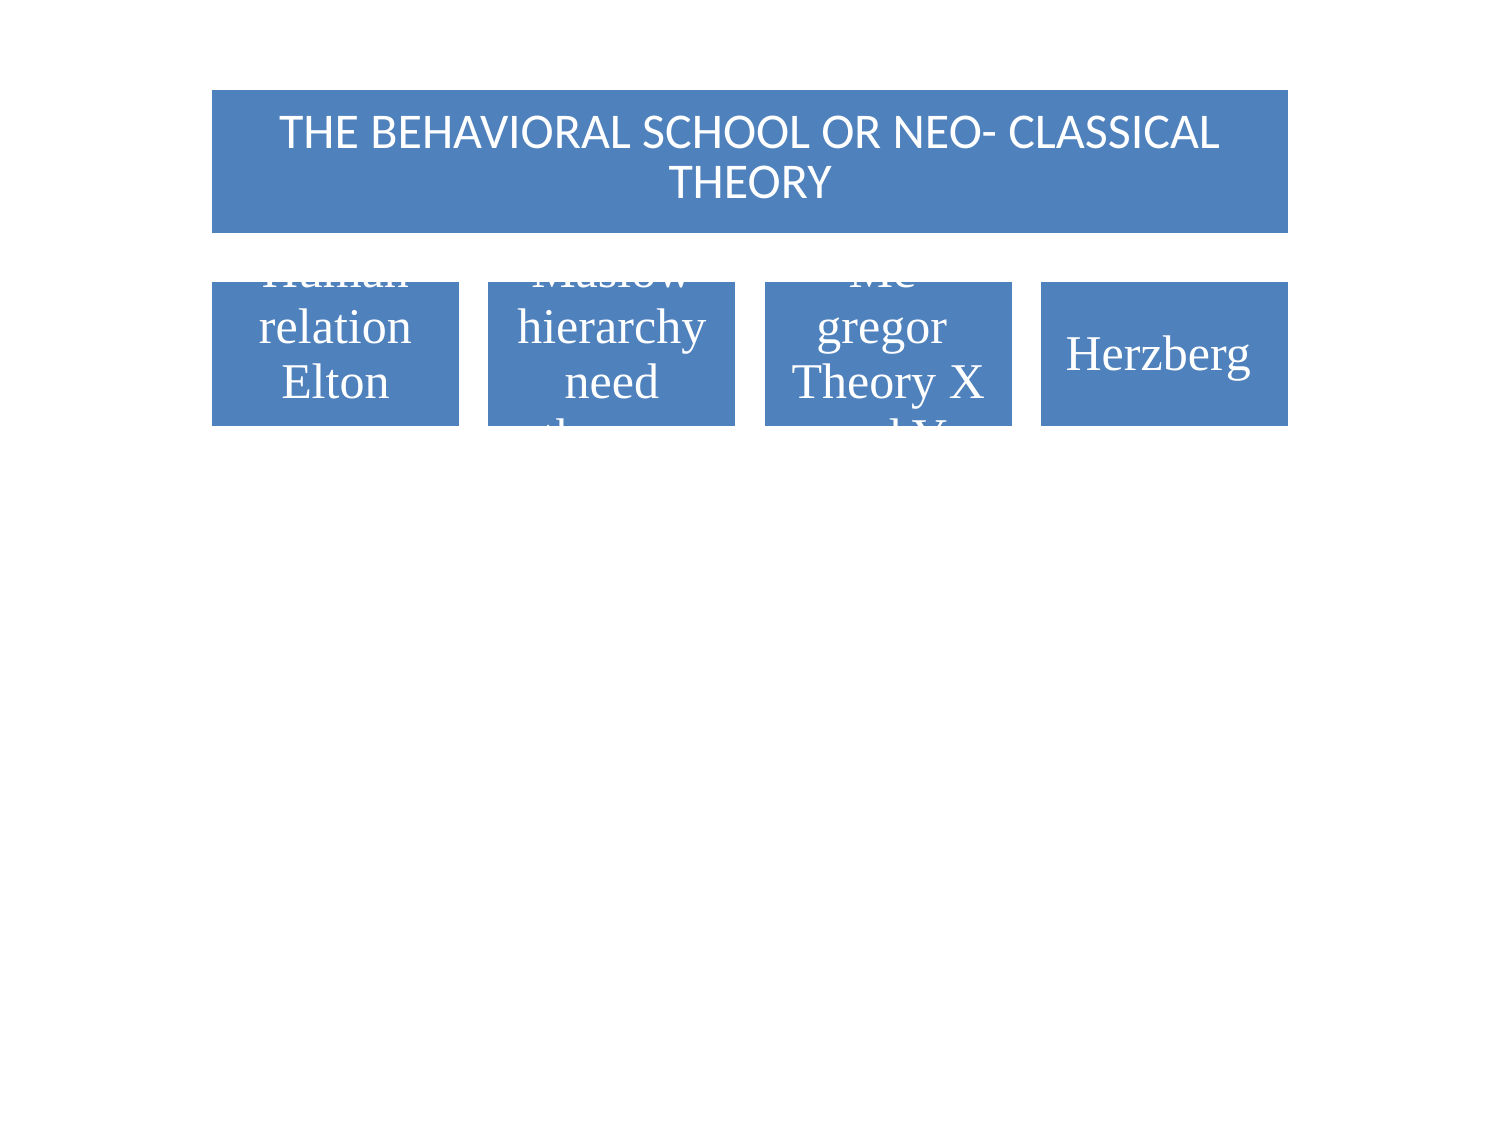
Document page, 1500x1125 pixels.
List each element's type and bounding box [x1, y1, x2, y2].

list [74, 87, 1426, 1006]
